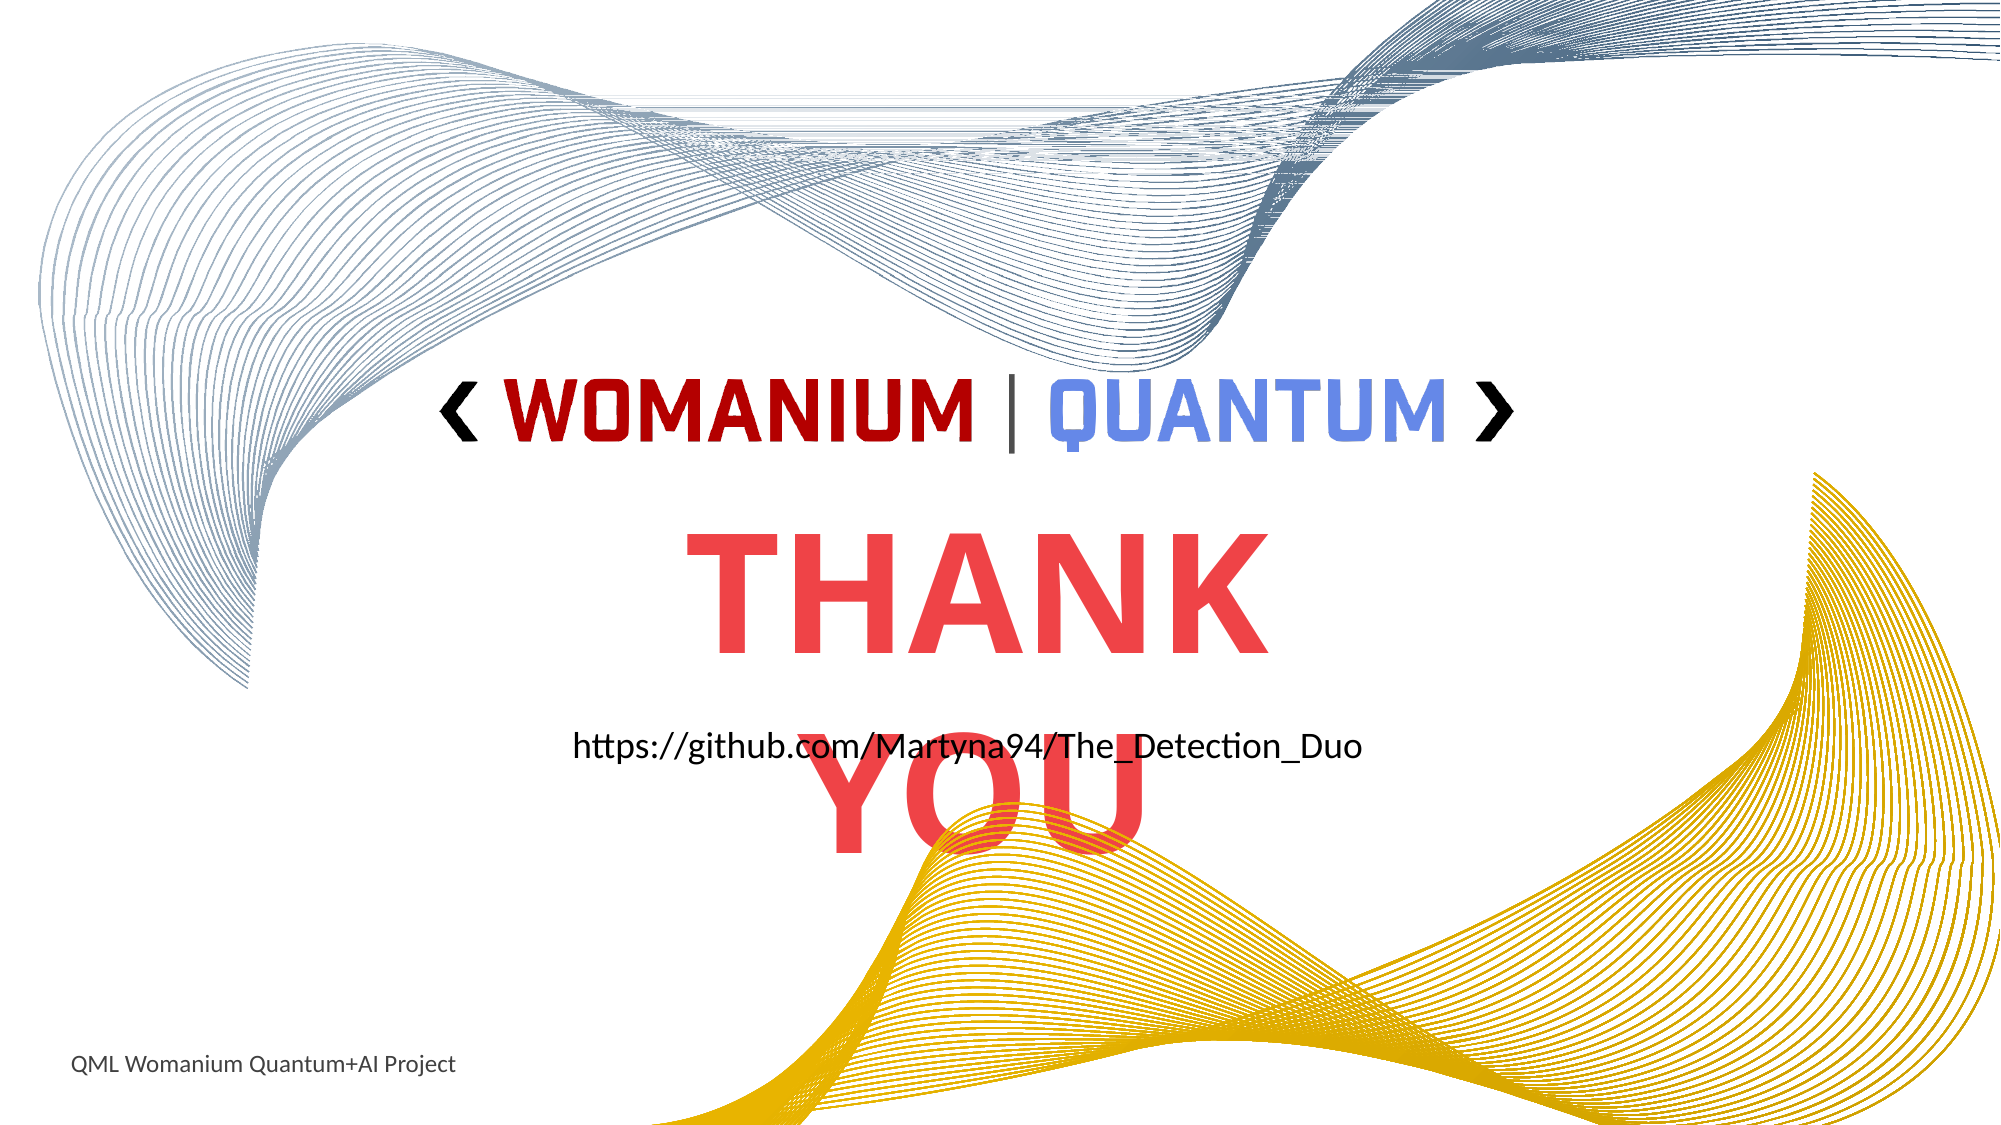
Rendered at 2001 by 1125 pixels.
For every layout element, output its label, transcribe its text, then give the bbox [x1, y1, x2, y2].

text_box [1746, 489, 1974, 1125]
text_box [1798, 478, 1995, 1125]
text_box https://github.com/Martyna94/The_Detection_Duo [557, 714, 1572, 774]
text_box [38, 0, 2000, 689]
text_box [651, 506, 1946, 1125]
text_box [1676, 501, 1955, 1125]
text_box [1715, 495, 1965, 1125]
text_box [1822, 929, 2000, 1125]
text_box THANK YOU [477, 479, 1476, 895]
footer QML Womanium Quantum+AI Project [70, 1044, 746, 1082]
text_box [1774, 483, 1984, 1125]
picture [439, 374, 1514, 454]
text_box [1813, 472, 2000, 848]
